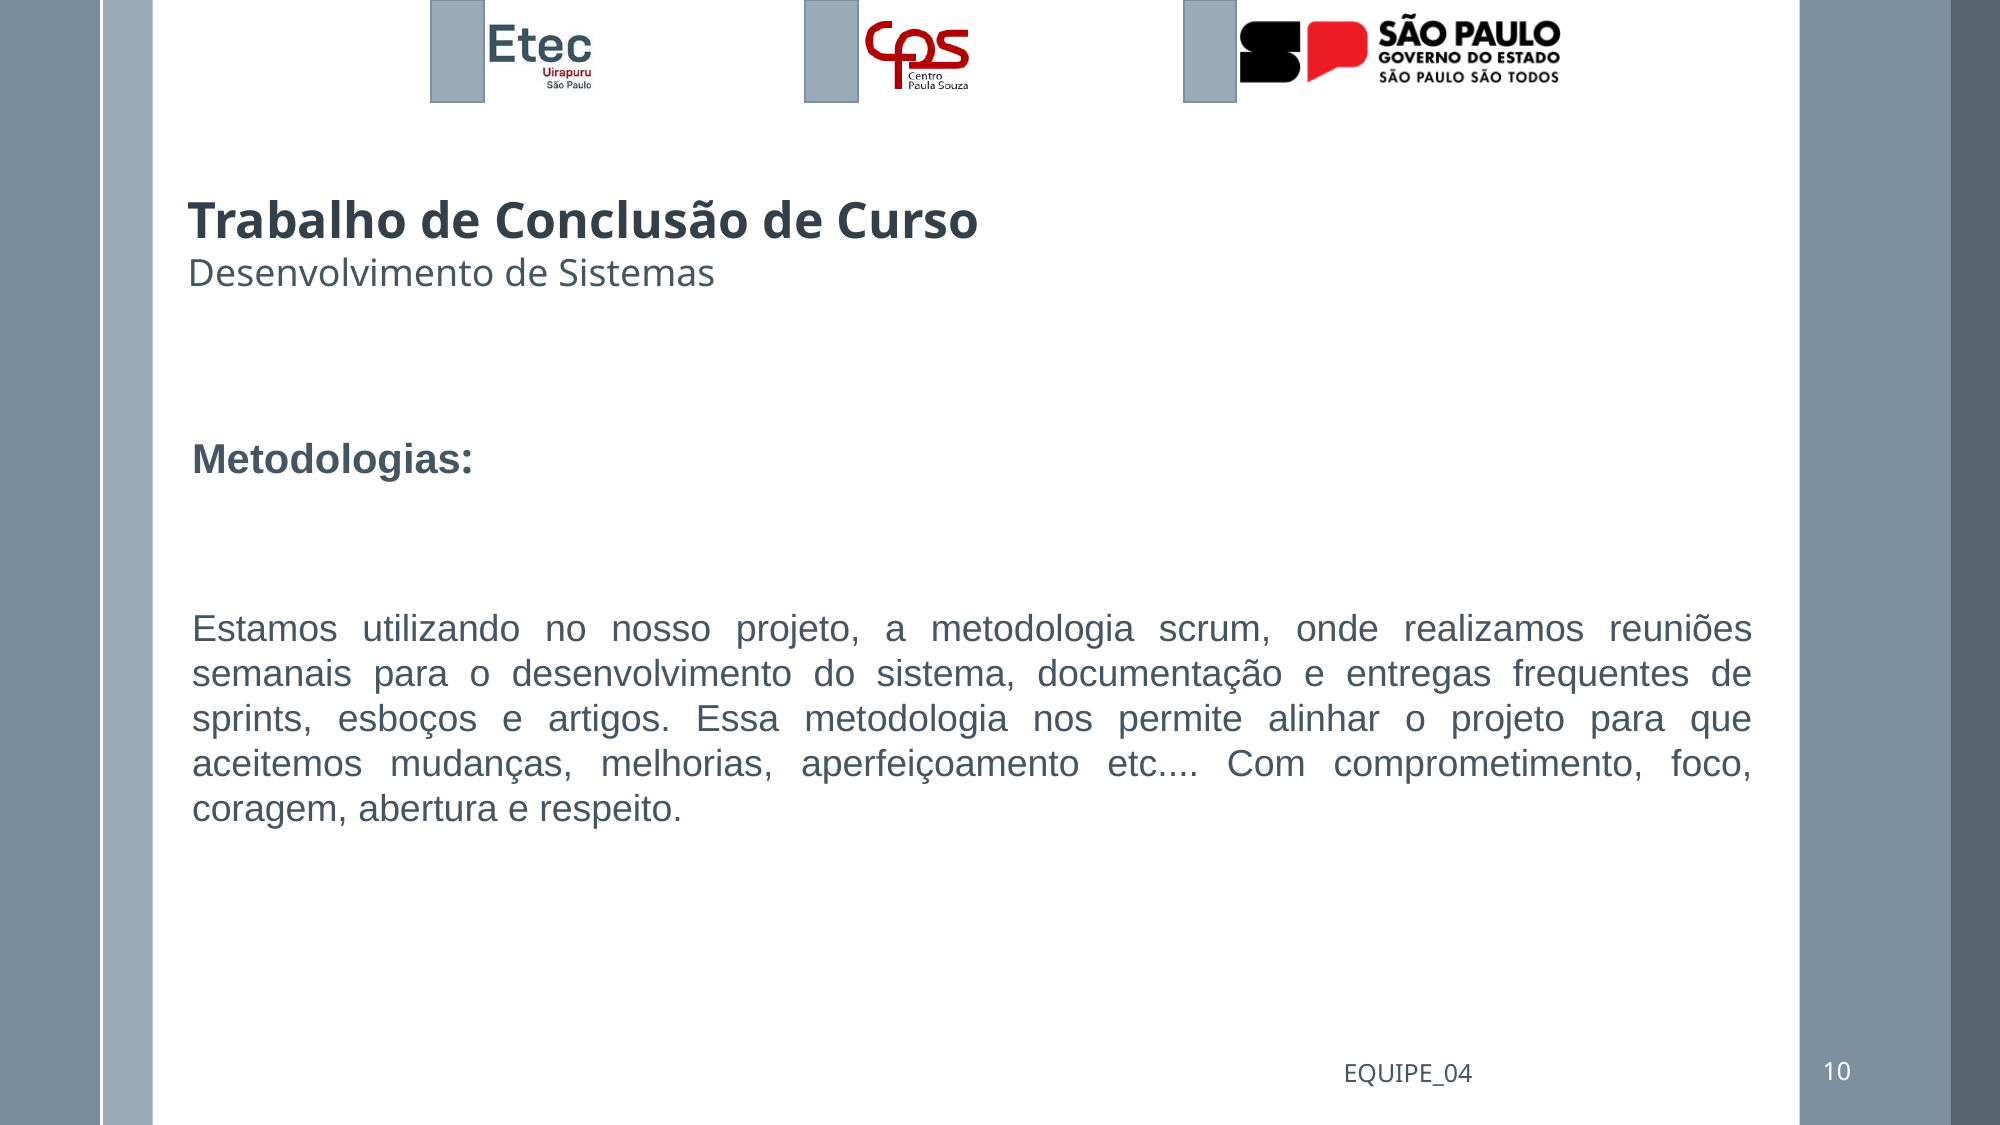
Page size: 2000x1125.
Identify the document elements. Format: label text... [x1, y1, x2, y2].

slide_number 10 [1766, 1042, 1867, 1103]
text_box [431, 0, 1566, 102]
text_box Trabalho de Conclusão de Curso [172, 137, 1223, 258]
footer Equipe_04 [1082, 1042, 1734, 1103]
text_box Desenvolvimento de Sistemas [172, 246, 824, 345]
text_box Metodologias: Estamos utilizando no nosso projeto, a metodologia scrum, onde realizamos reuniões semanais para o desenvolvimento do sistema, documentação e entregas frequentes de sprints, esboços e artigos. Essa metodologia nos permite alinhar o projeto para que aceitemos mudanças, melhorias, aperfeiçoamento etc.... Com comprometimento, foco, coragem, abertura e respeito. [176, 416, 1768, 884]
